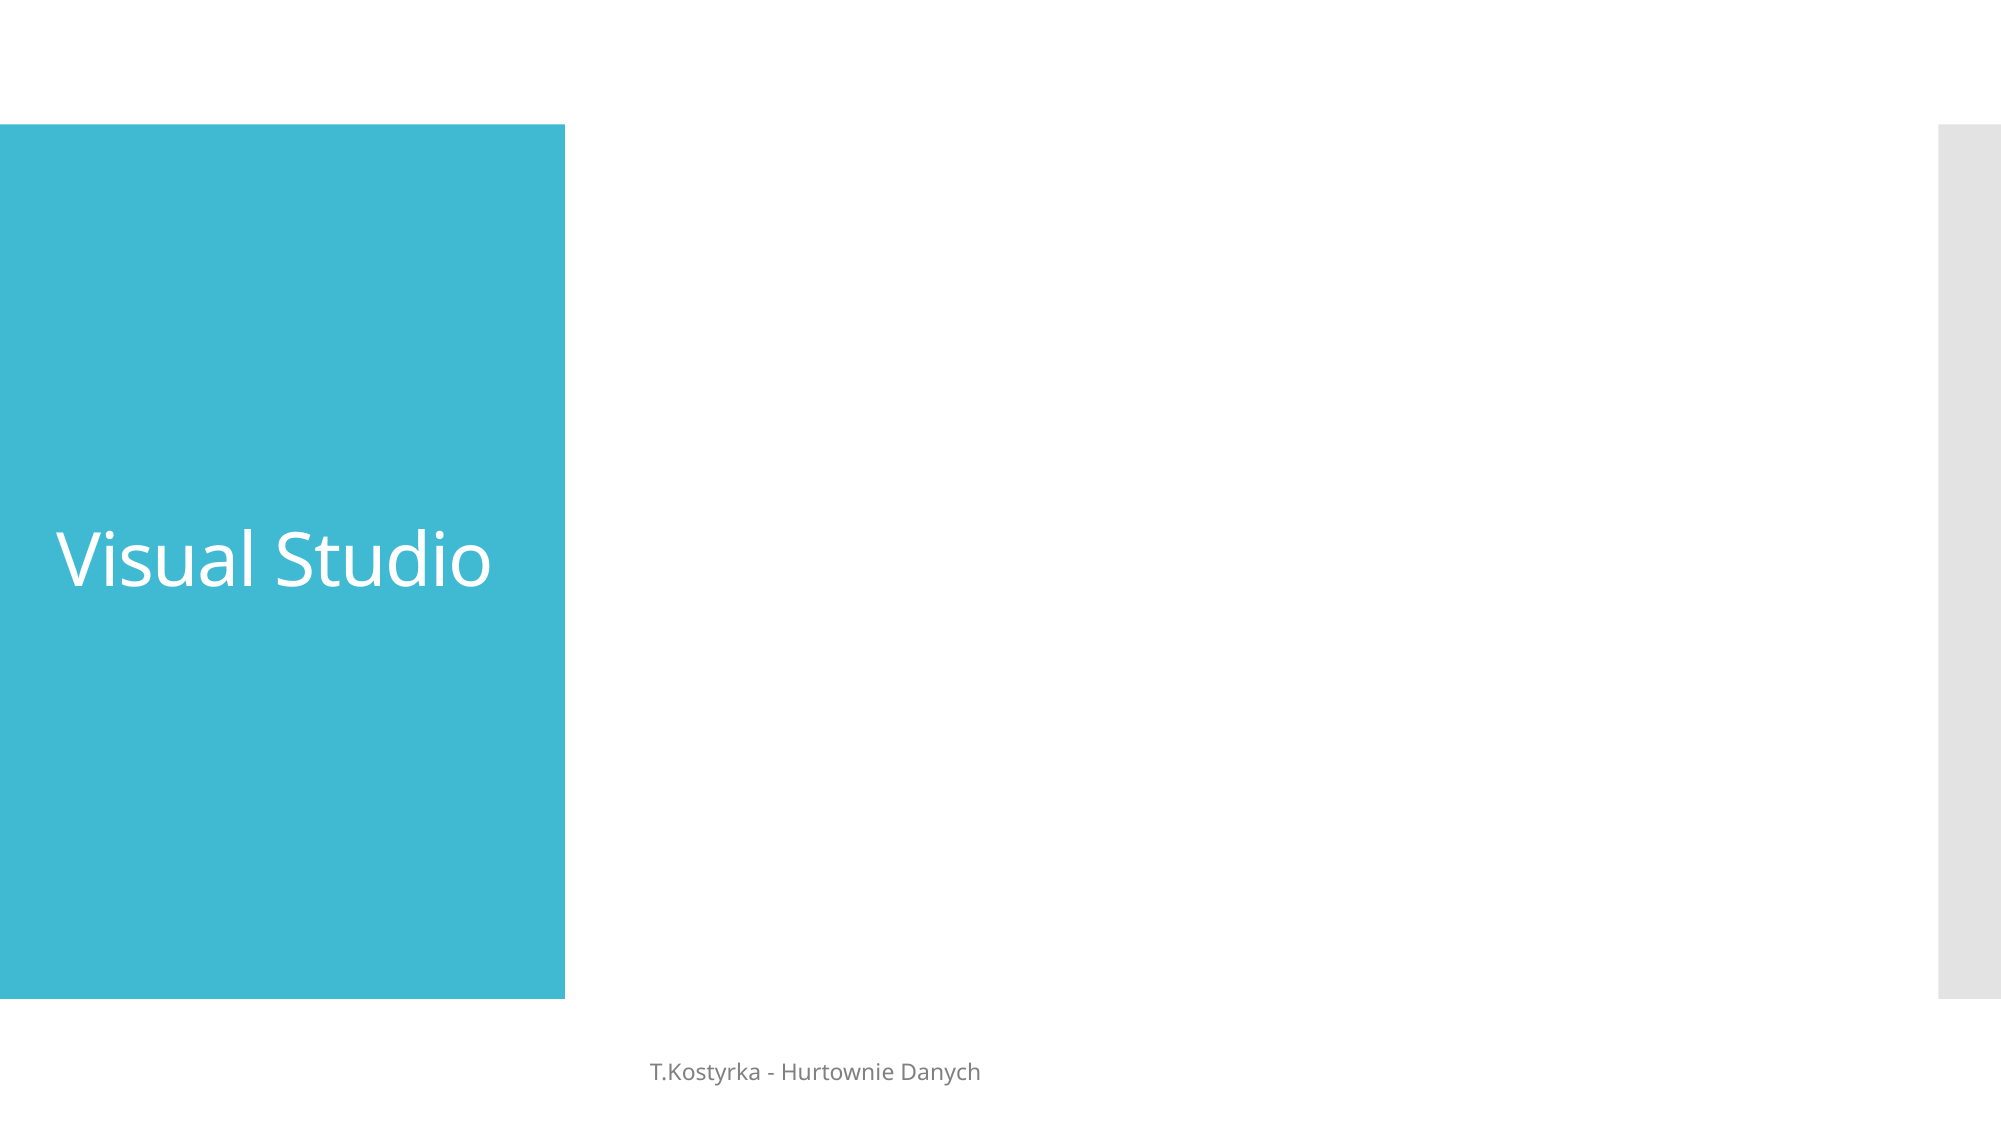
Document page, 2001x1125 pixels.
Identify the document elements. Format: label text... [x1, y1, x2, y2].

title Visual Studio [41, 184, 525, 940]
footer T.Kostyrka - Hurtownie Danych [634, 1042, 1605, 1103]
